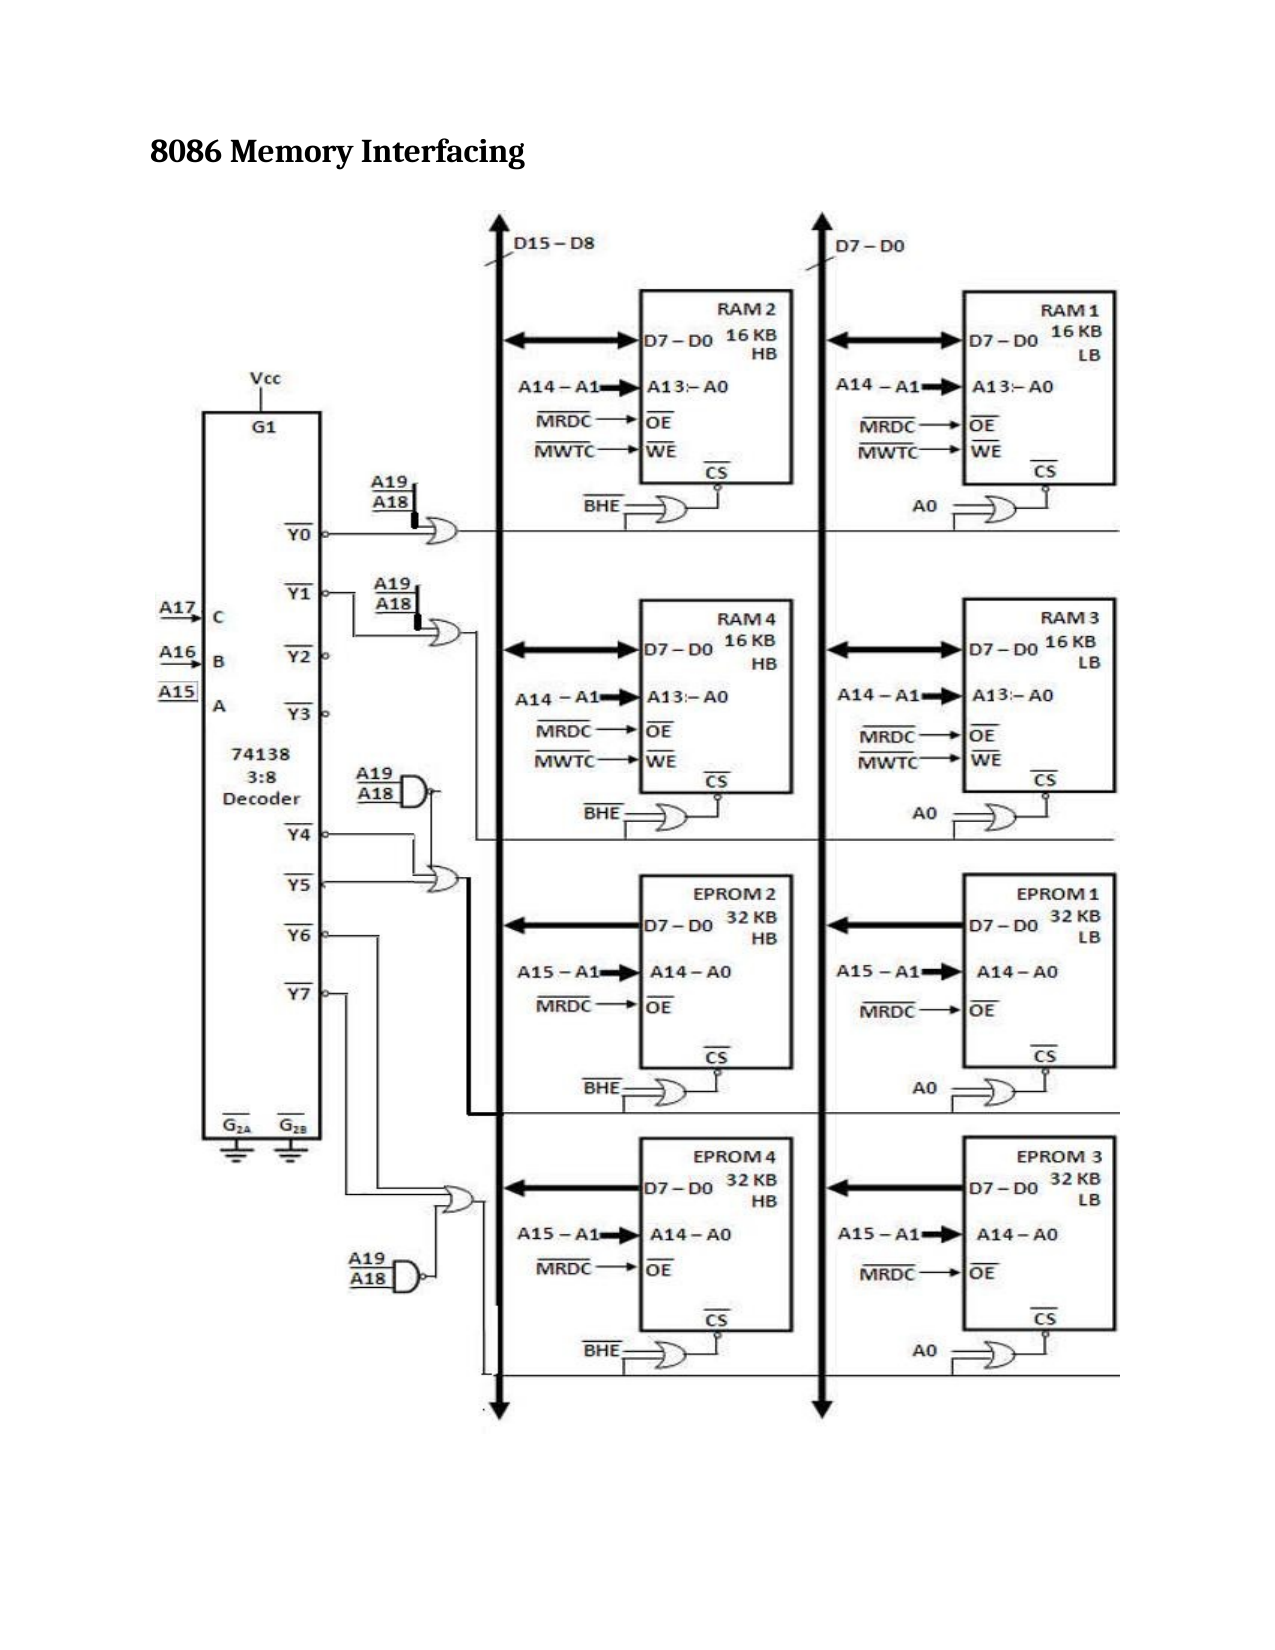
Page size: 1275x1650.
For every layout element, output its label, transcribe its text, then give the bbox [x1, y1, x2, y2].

text_box 8086 Memory Interfacing [147, 127, 543, 170]
picture [155, 209, 1120, 1434]
